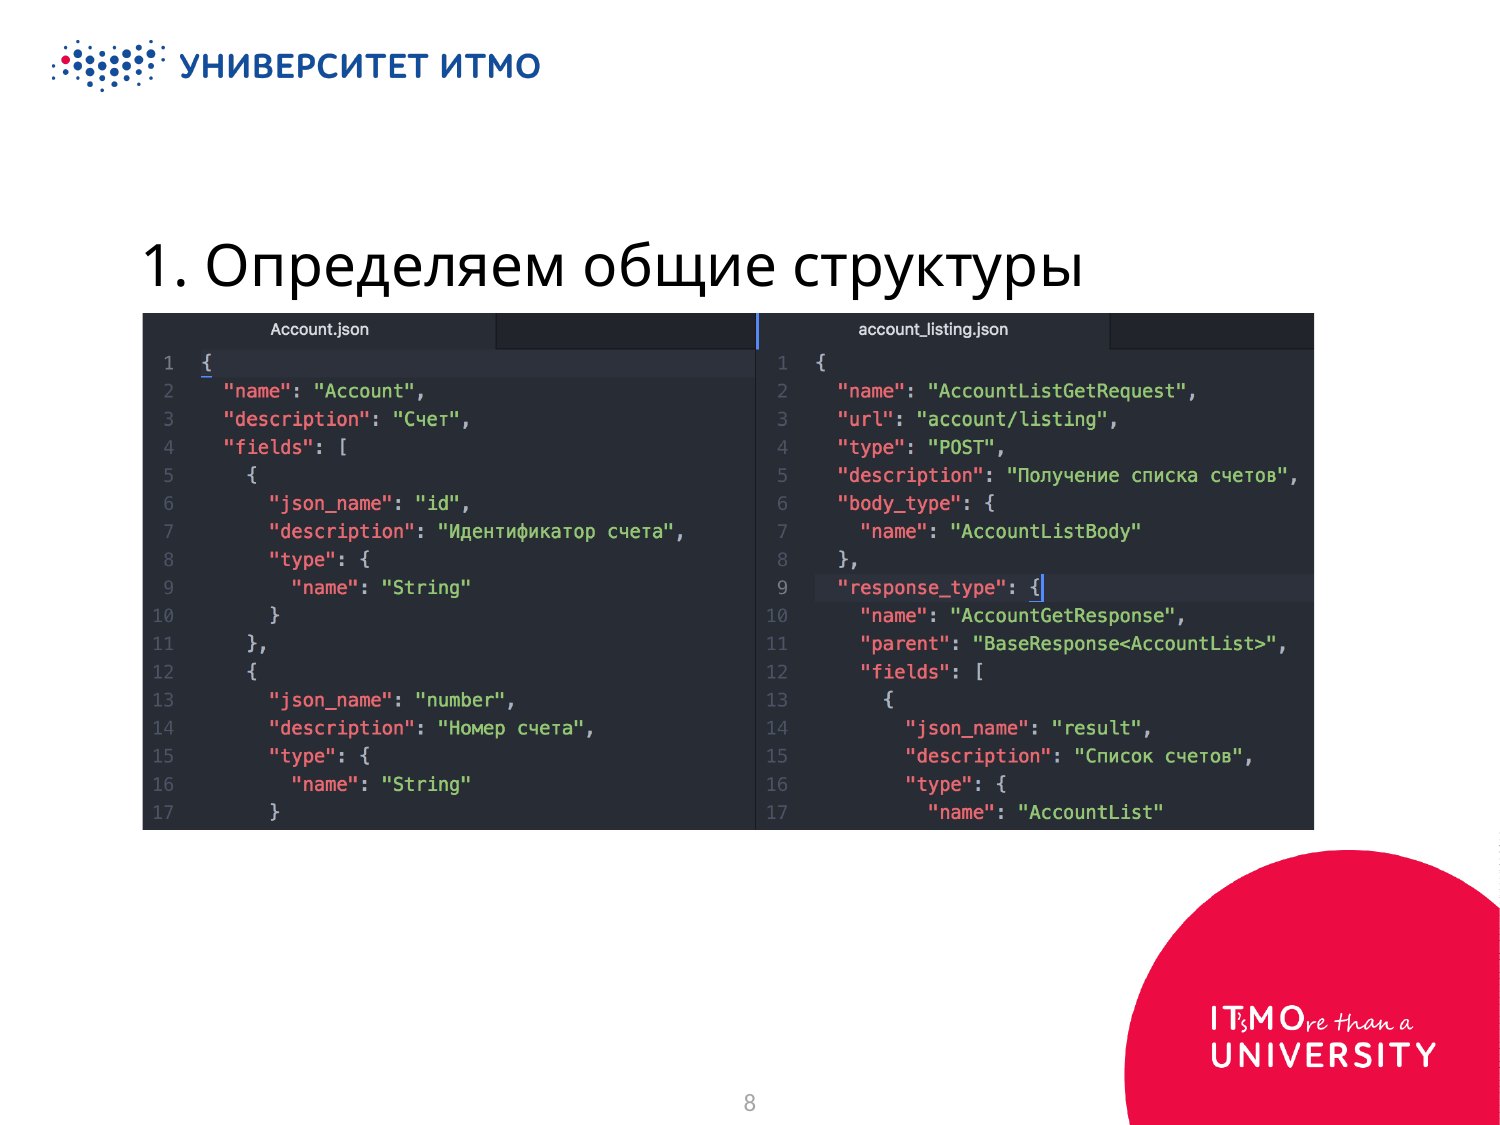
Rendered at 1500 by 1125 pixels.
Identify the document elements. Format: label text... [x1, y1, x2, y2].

title 1. Определяем общие структуры [125, 178, 1149, 307]
picture [142, 313, 1500, 1125]
picture [0, 1, 591, 130]
text_box 8 [728, 1079, 772, 1125]
